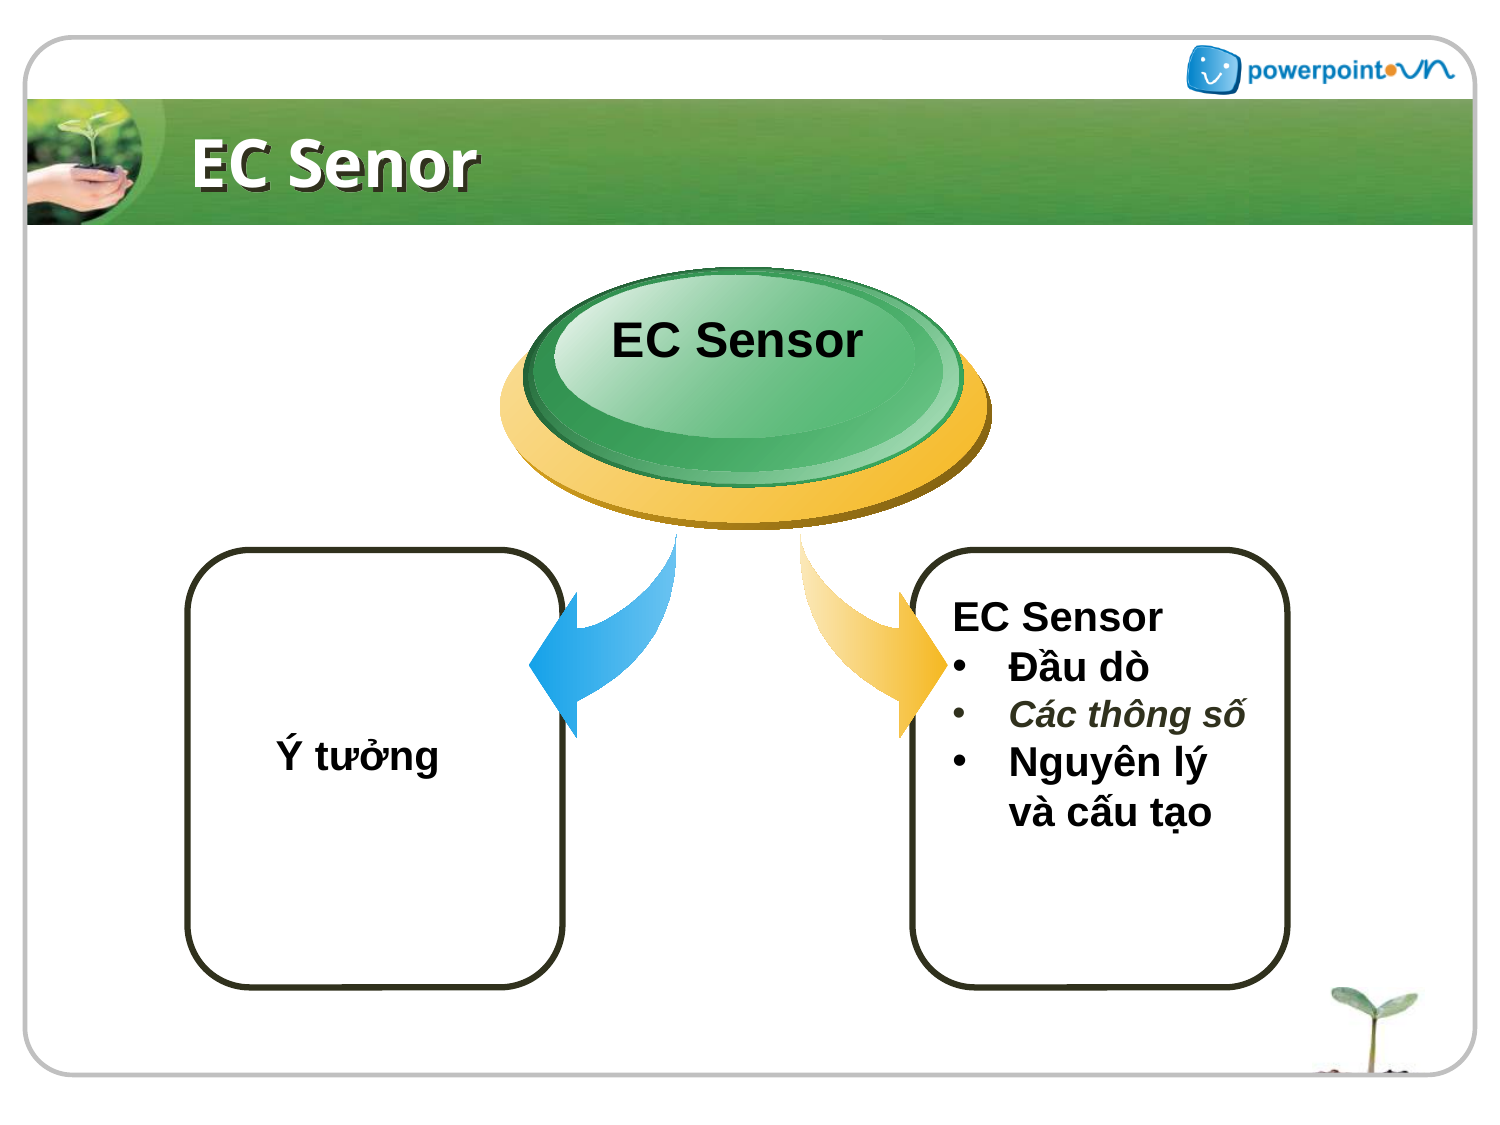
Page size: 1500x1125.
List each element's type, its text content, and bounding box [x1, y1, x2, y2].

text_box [187, 549, 596, 988]
picture [1312, 987, 1425, 1072]
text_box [499, 267, 992, 530]
picture [28, 99, 1472, 225]
text_box [596, 534, 677, 691]
text_box [798, 533, 948, 738]
picture [1183, 43, 1466, 96]
text_box [799, 534, 912, 738]
title EC Senor [174, 117, 1429, 205]
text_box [912, 549, 1288, 988]
